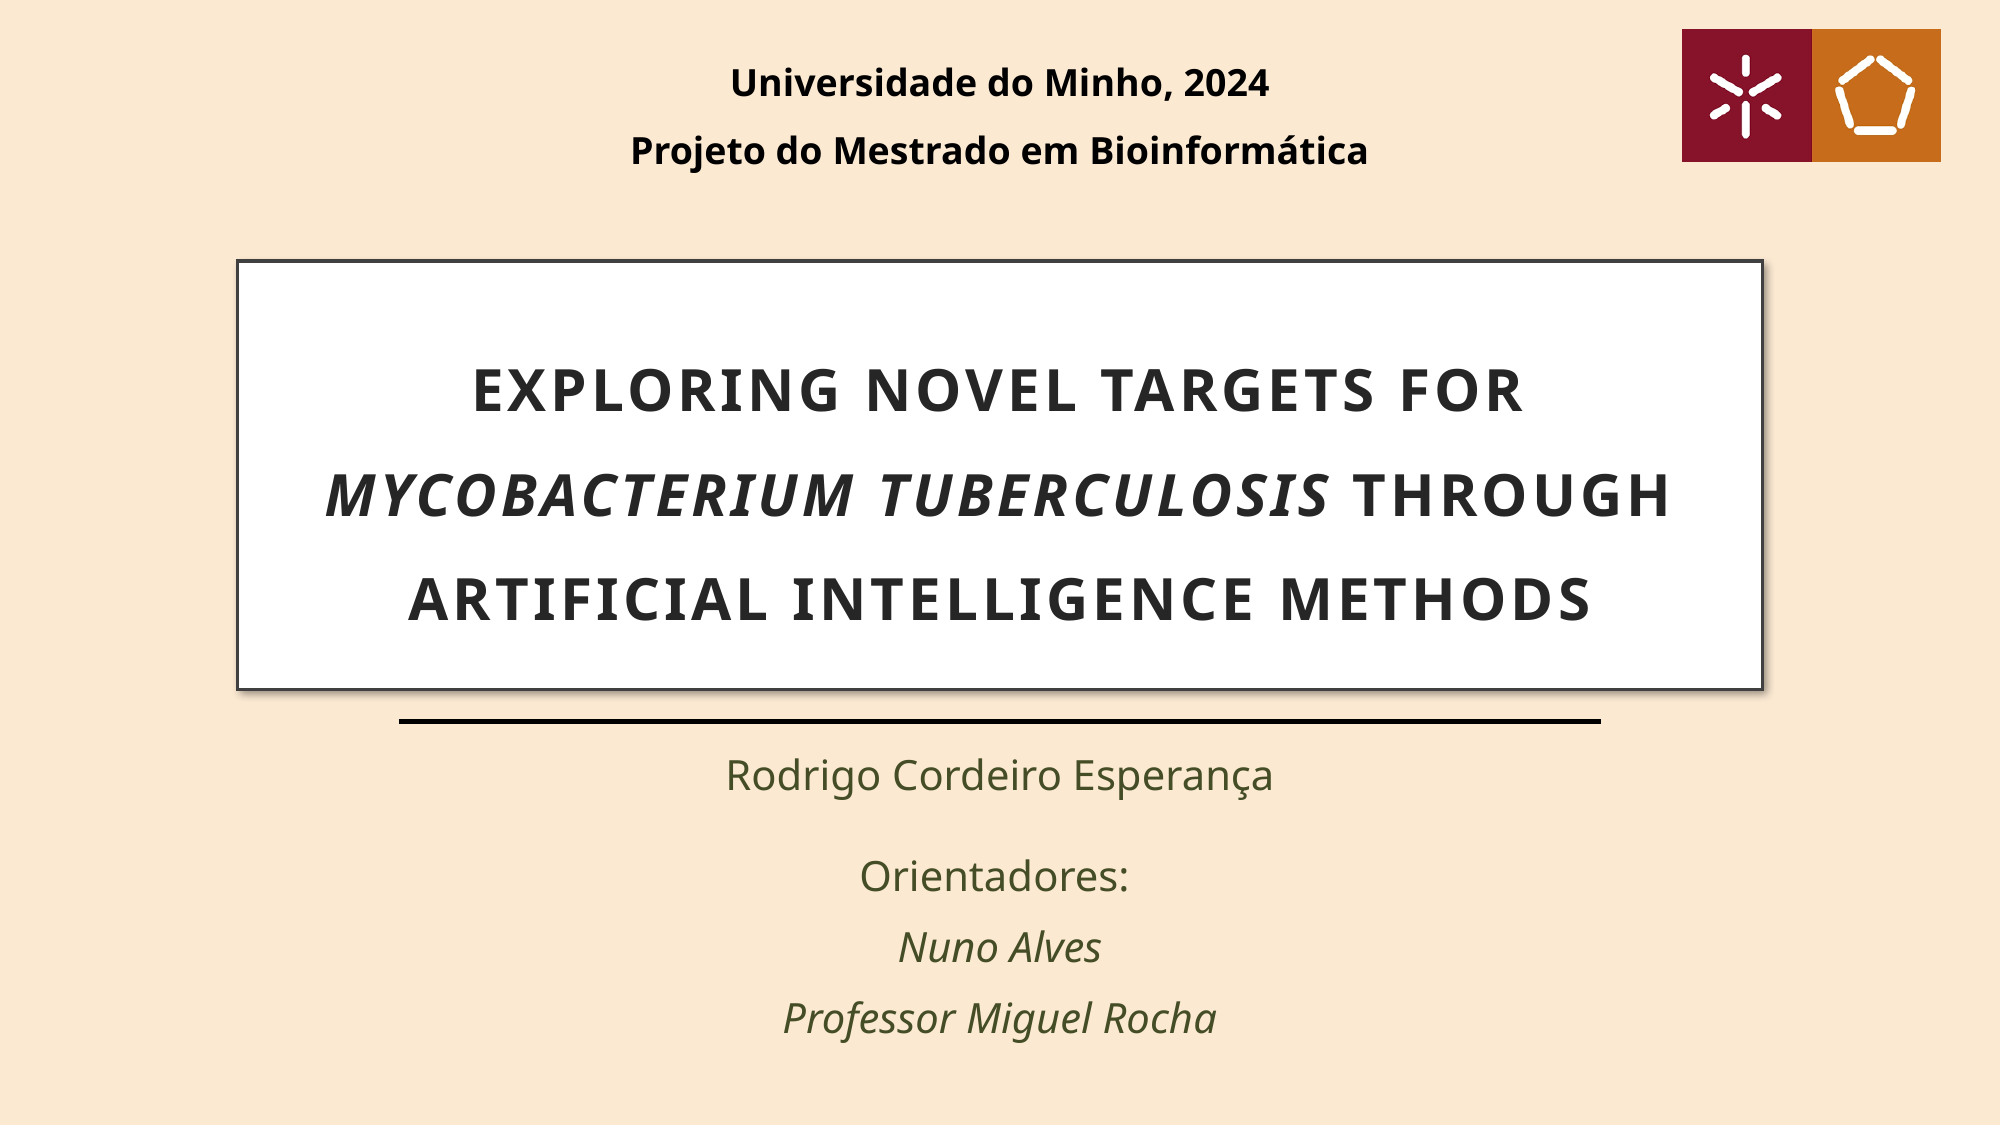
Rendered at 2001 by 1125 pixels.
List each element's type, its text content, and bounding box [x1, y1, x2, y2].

title Exploring Novel Targets for Mycobacterium tuberculosis through Artificial Intelligence Methods [234, 258, 1766, 693]
text_box Universidade do Minho, 2024 Projeto do Mestrado em Bioinformática [346, 29, 1654, 224]
subtitle Rodrigo Cordeiro Esperança Orientadores: Nuno Alves Professor Miguel Rocha [420, 740, 1580, 1125]
picture [1682, 29, 1941, 162]
